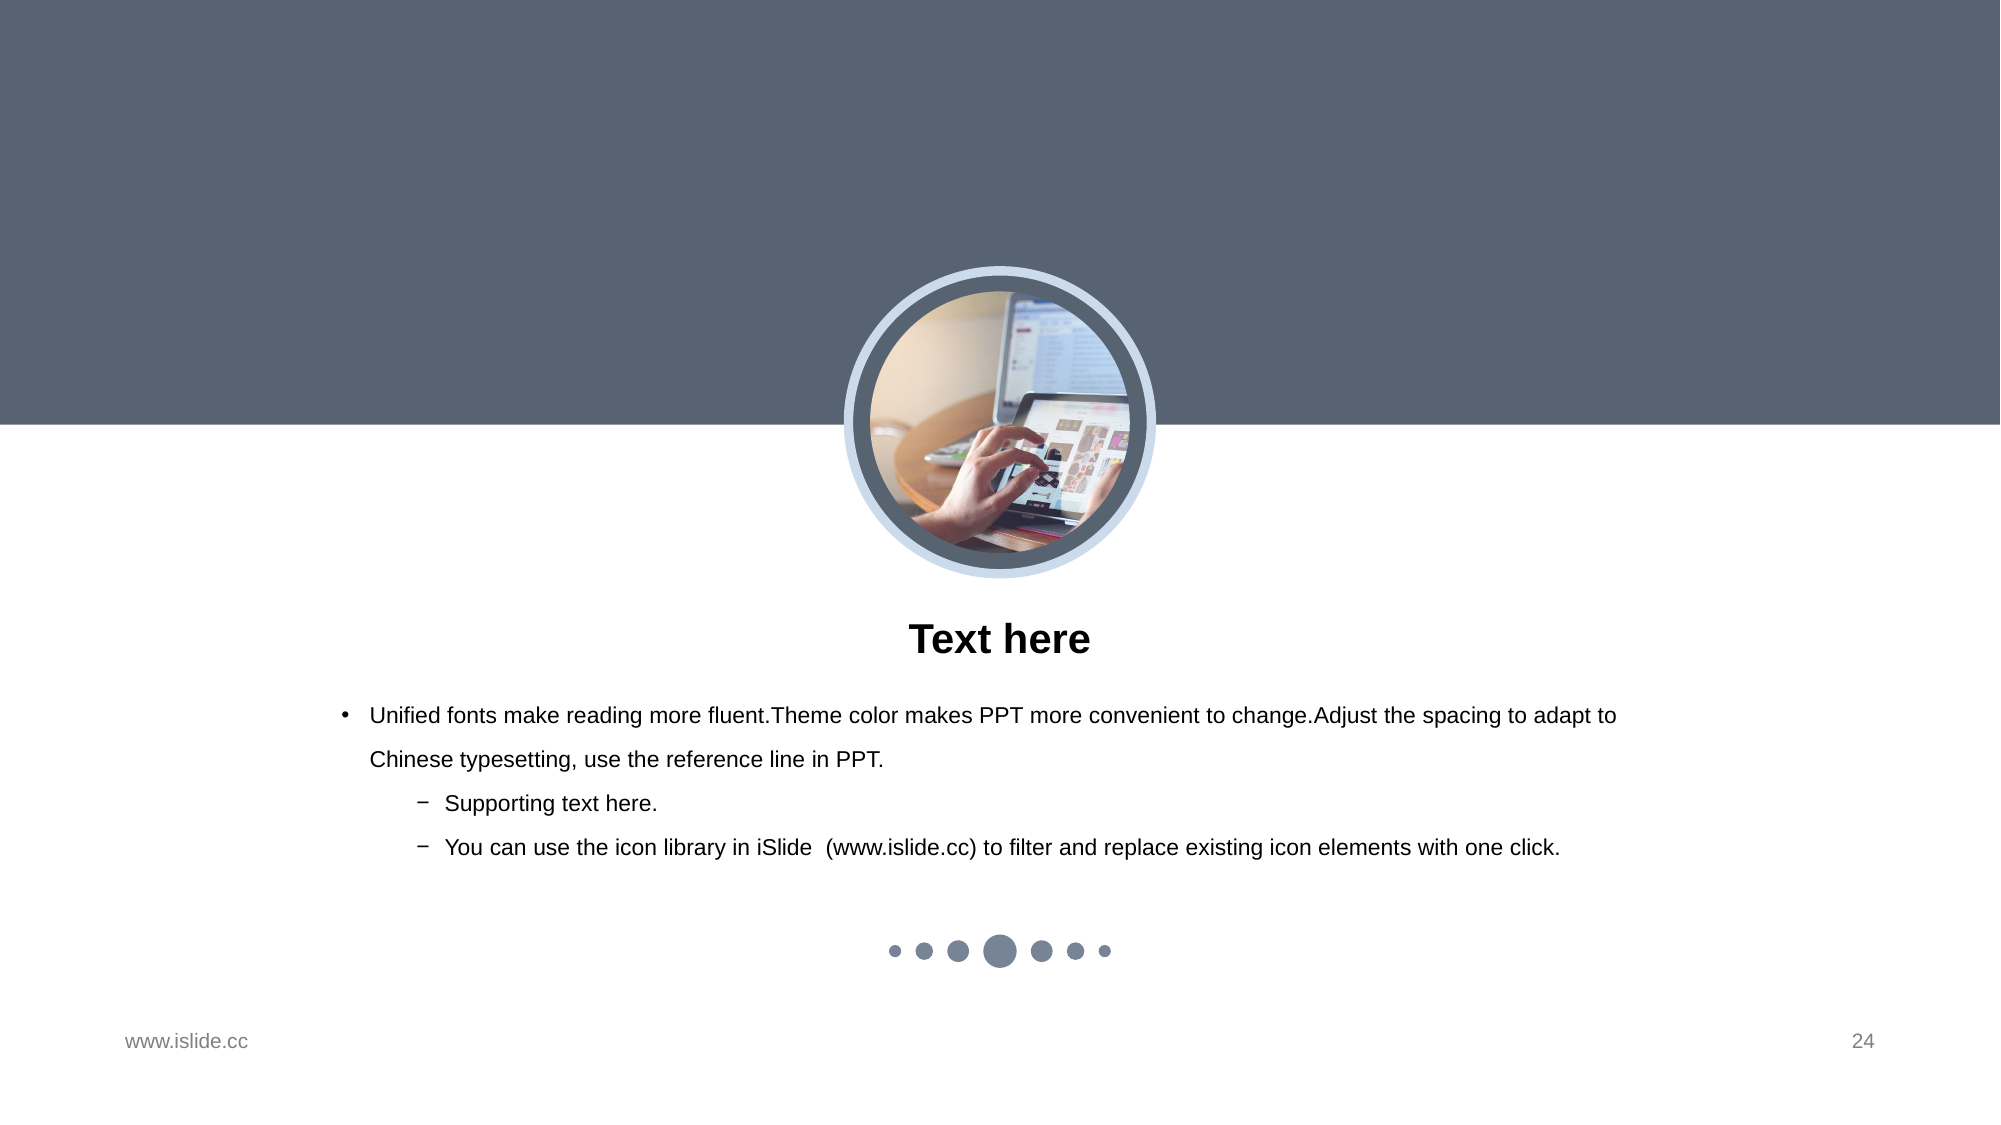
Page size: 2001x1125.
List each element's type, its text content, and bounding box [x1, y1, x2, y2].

slide_number 24 [1412, 1023, 1890, 1058]
footer www.islide.cc [109, 1023, 790, 1058]
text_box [0, 0, 2000, 968]
